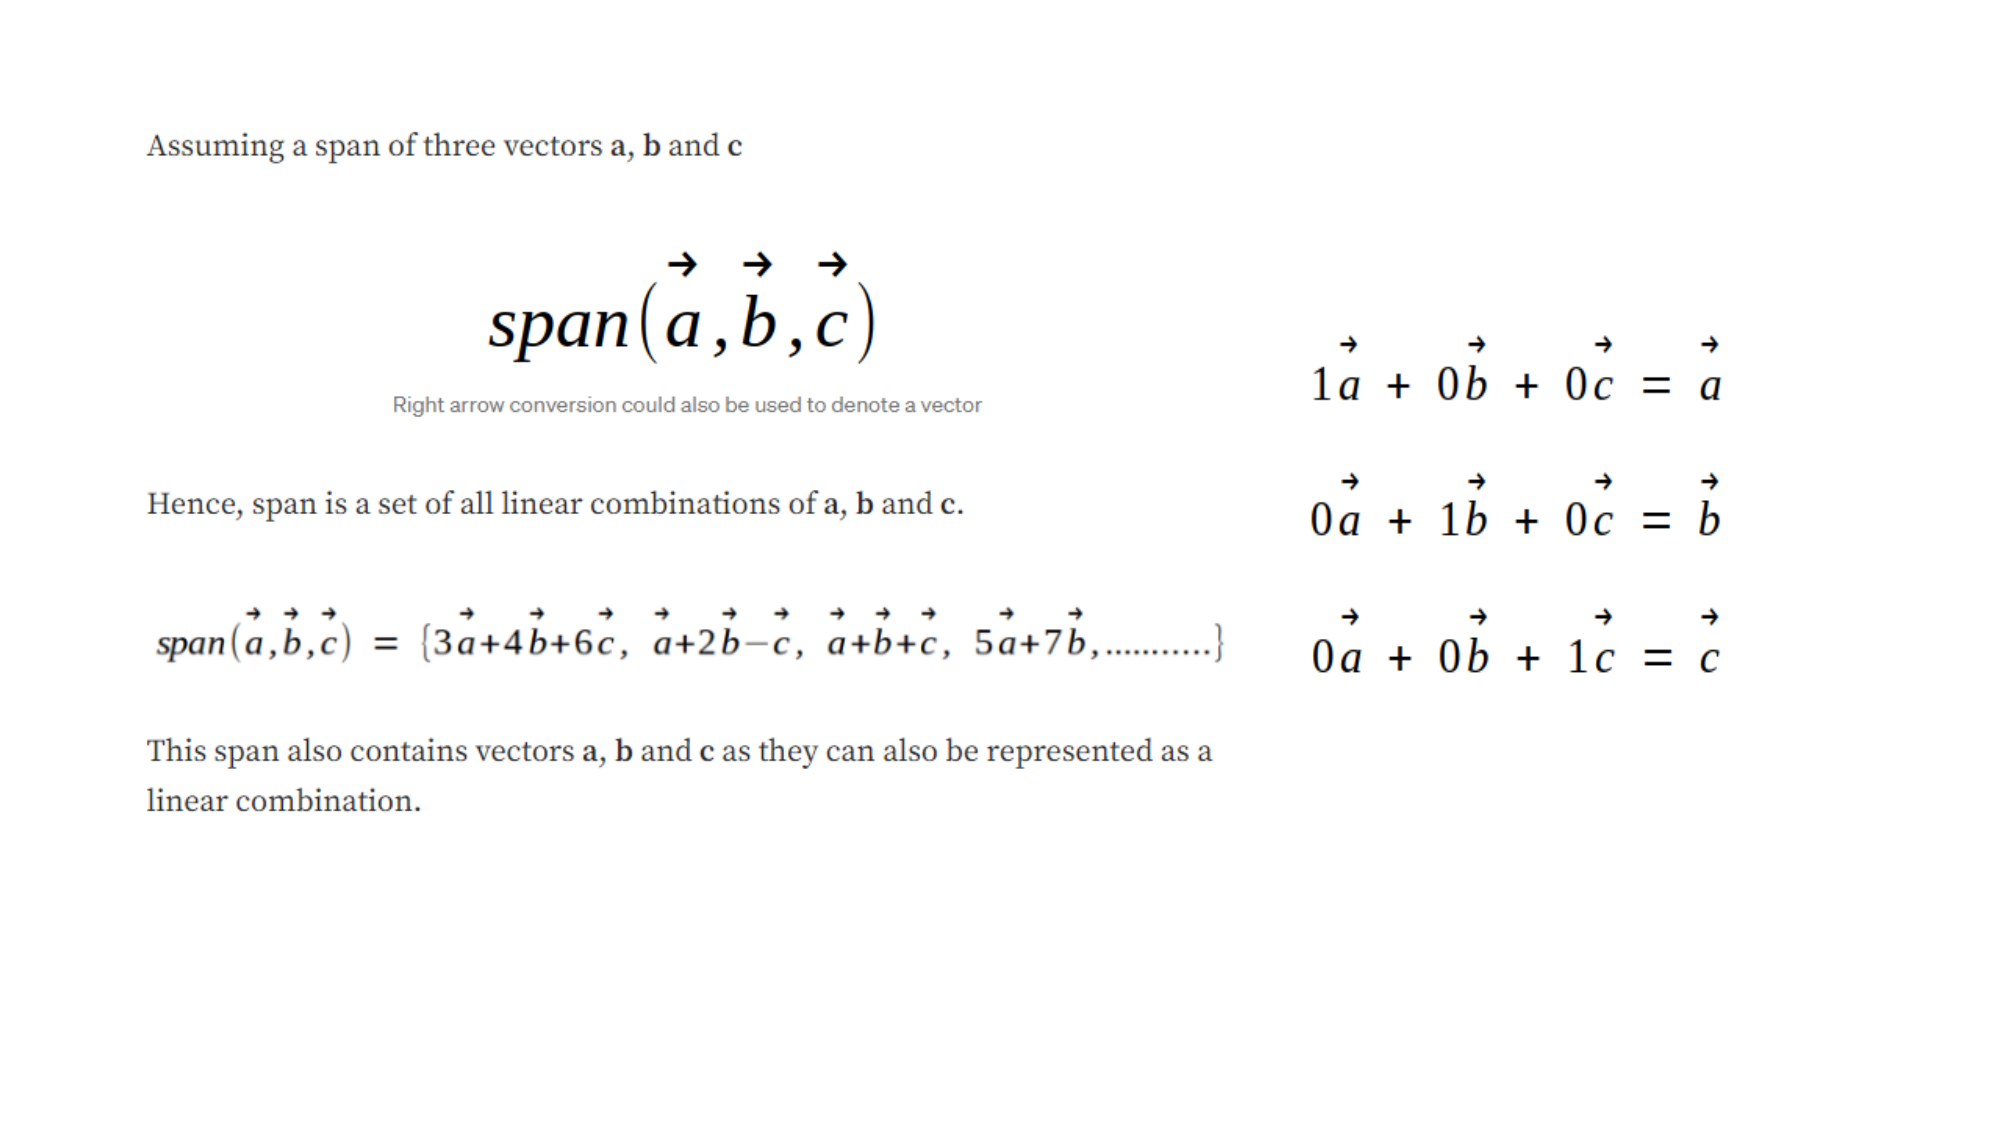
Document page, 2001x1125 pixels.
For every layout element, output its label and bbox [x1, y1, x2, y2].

picture [135, 123, 1239, 830]
picture [1287, 310, 1767, 723]
